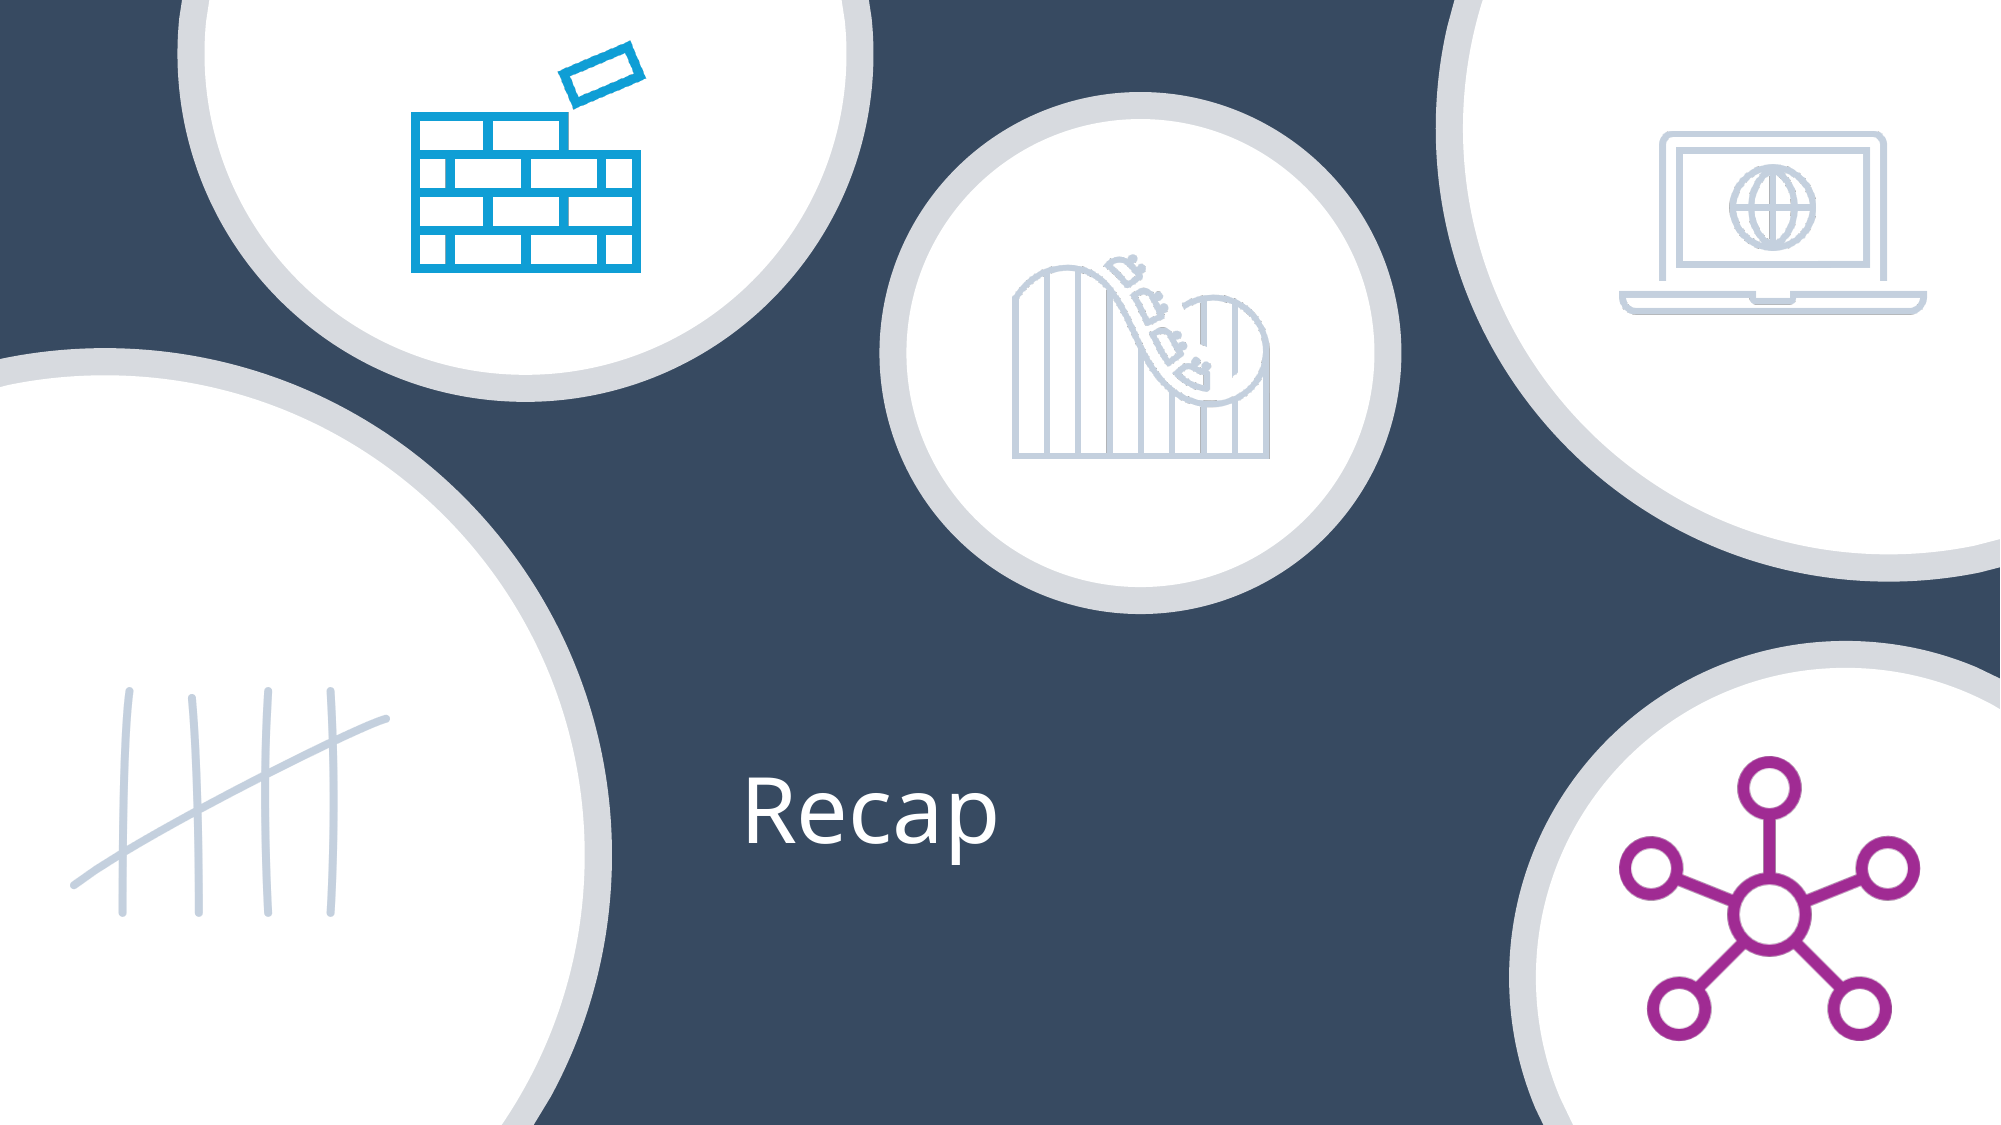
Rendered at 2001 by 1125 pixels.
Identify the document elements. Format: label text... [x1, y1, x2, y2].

picture [38, 610, 422, 994]
text_box [202, 0, 849, 377]
picture [373, 17, 678, 322]
text_box [877, 90, 1404, 616]
picture [1611, 59, 1934, 382]
text_box [1507, 639, 2000, 1125]
text_box [175, 0, 876, 404]
text_box [1461, 0, 2000, 556]
picture [1576, 706, 1962, 1091]
text_box [1434, 0, 2000, 584]
title Recap [725, 756, 1535, 980]
picture [989, 208, 1292, 510]
text_box [0, 346, 614, 1125]
